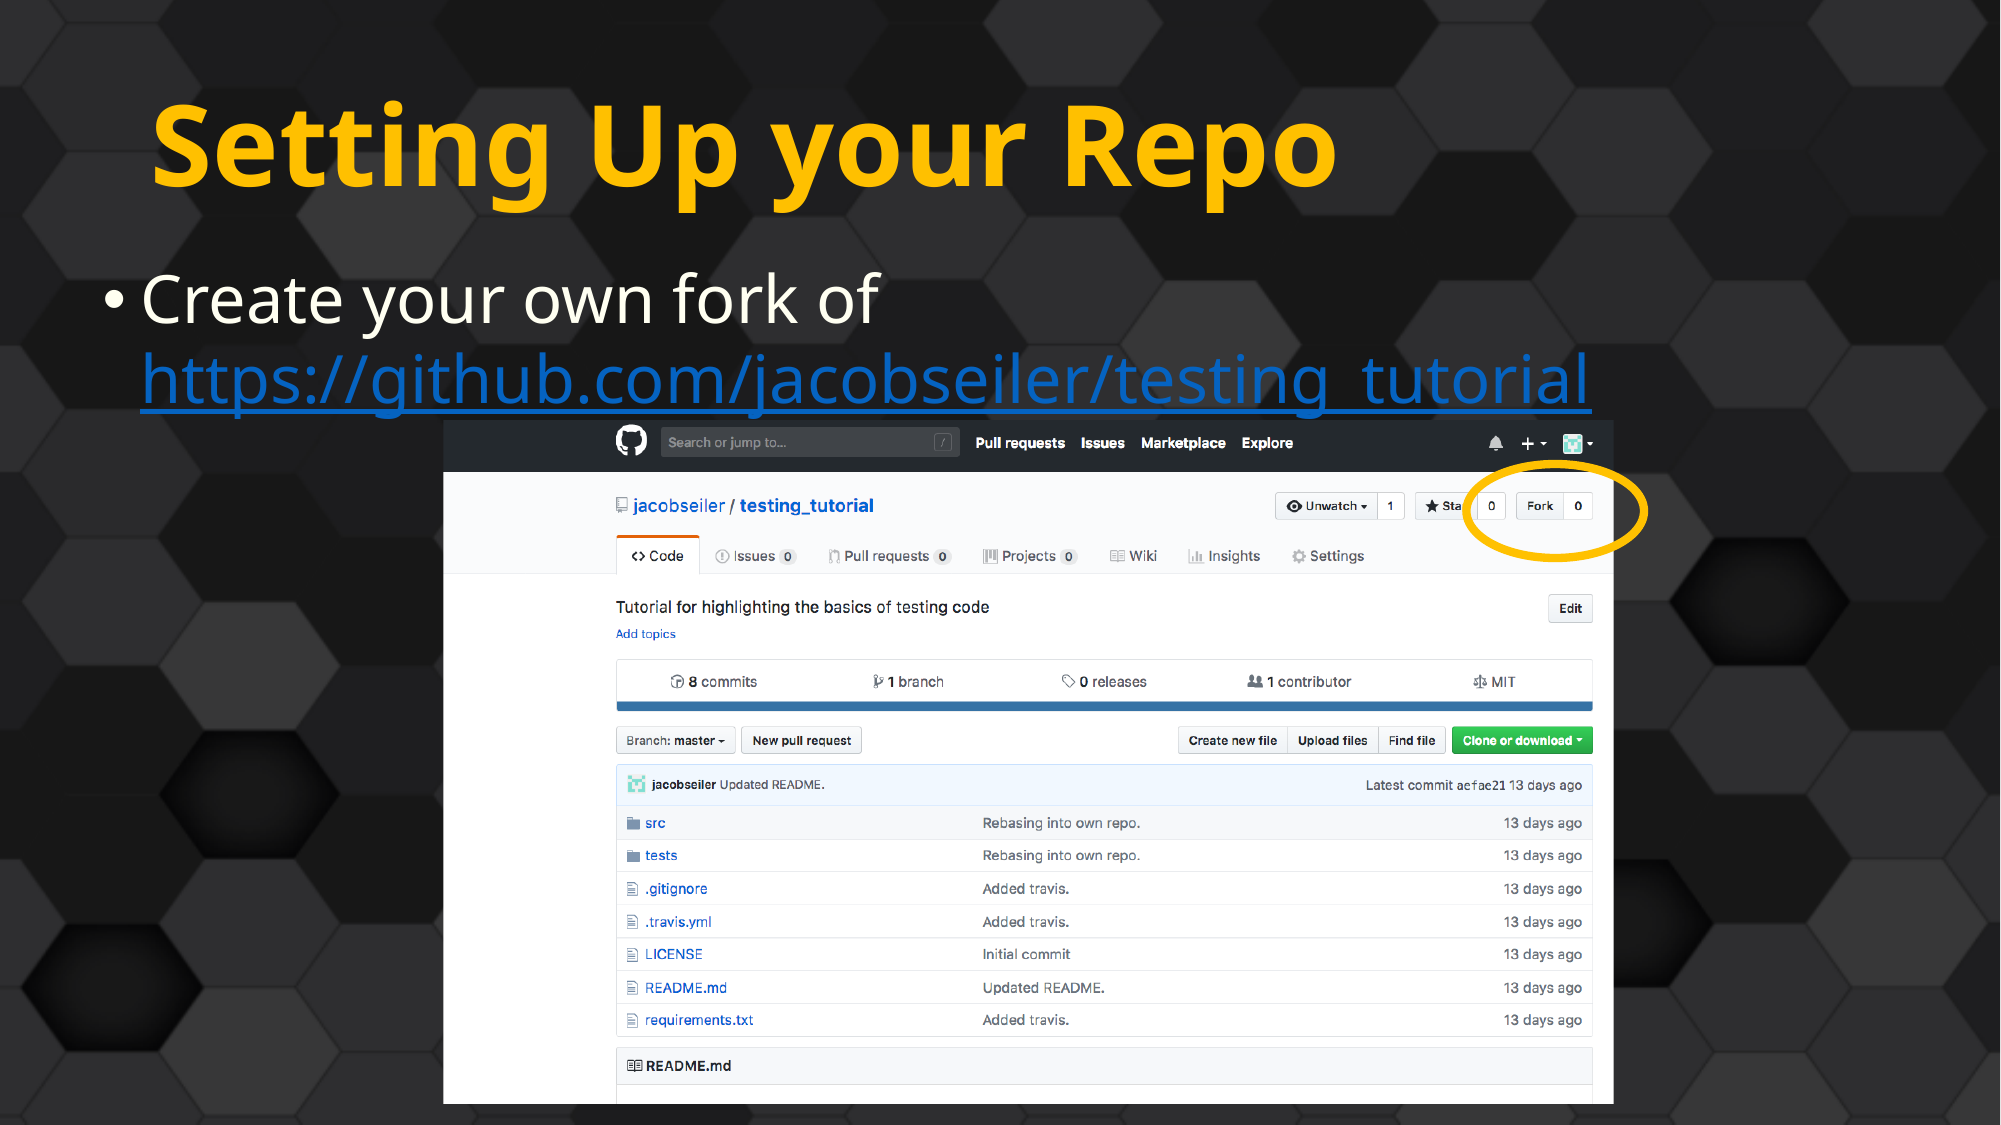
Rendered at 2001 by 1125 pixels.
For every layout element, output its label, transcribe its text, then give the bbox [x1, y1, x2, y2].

picture [0, 0, 2001, 1125]
list Create your own fork of https://github.com/jacobseiler/testing_tutorial [87, 258, 1965, 973]
title Setting Up your Repo [135, 41, 1861, 258]
text_box [1614, 474, 1646, 548]
